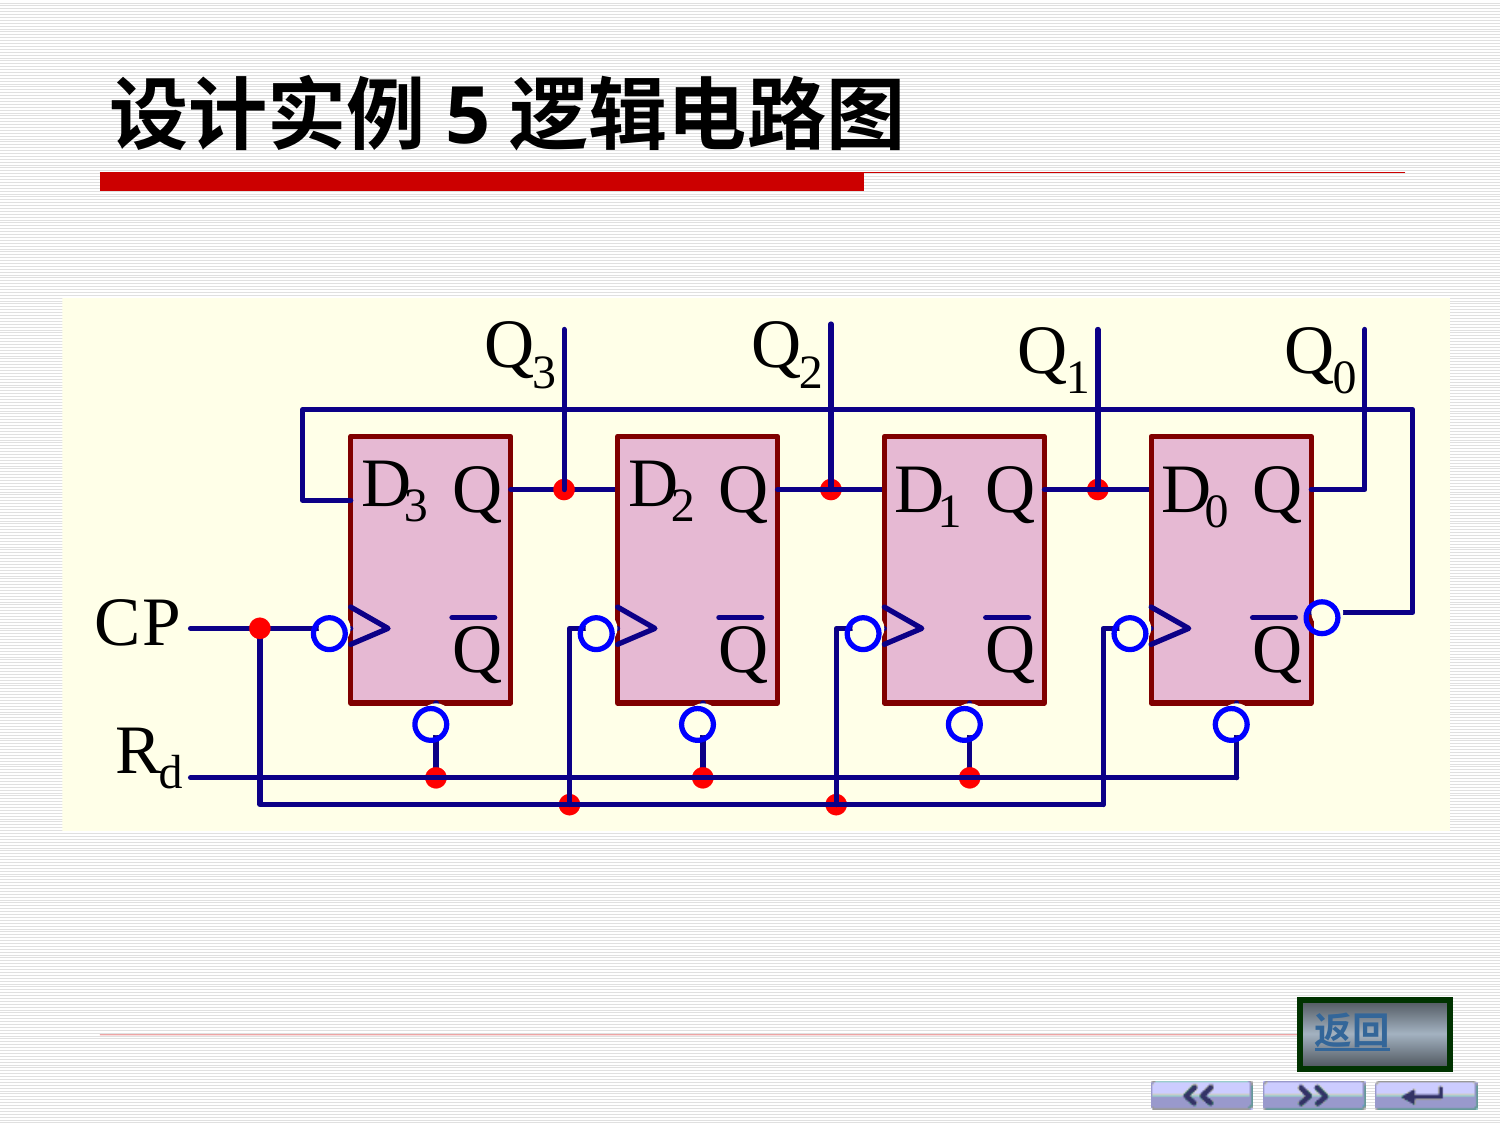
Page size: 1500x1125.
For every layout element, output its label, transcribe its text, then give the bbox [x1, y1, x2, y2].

text_box 返回 [1299, 999, 1450, 1069]
title 设计实例5逻辑电路图 [94, 42, 1407, 167]
picture [1375, 1081, 1478, 1110]
picture [62, 297, 1451, 832]
picture [1263, 1081, 1366, 1110]
picture [1151, 1081, 1253, 1110]
